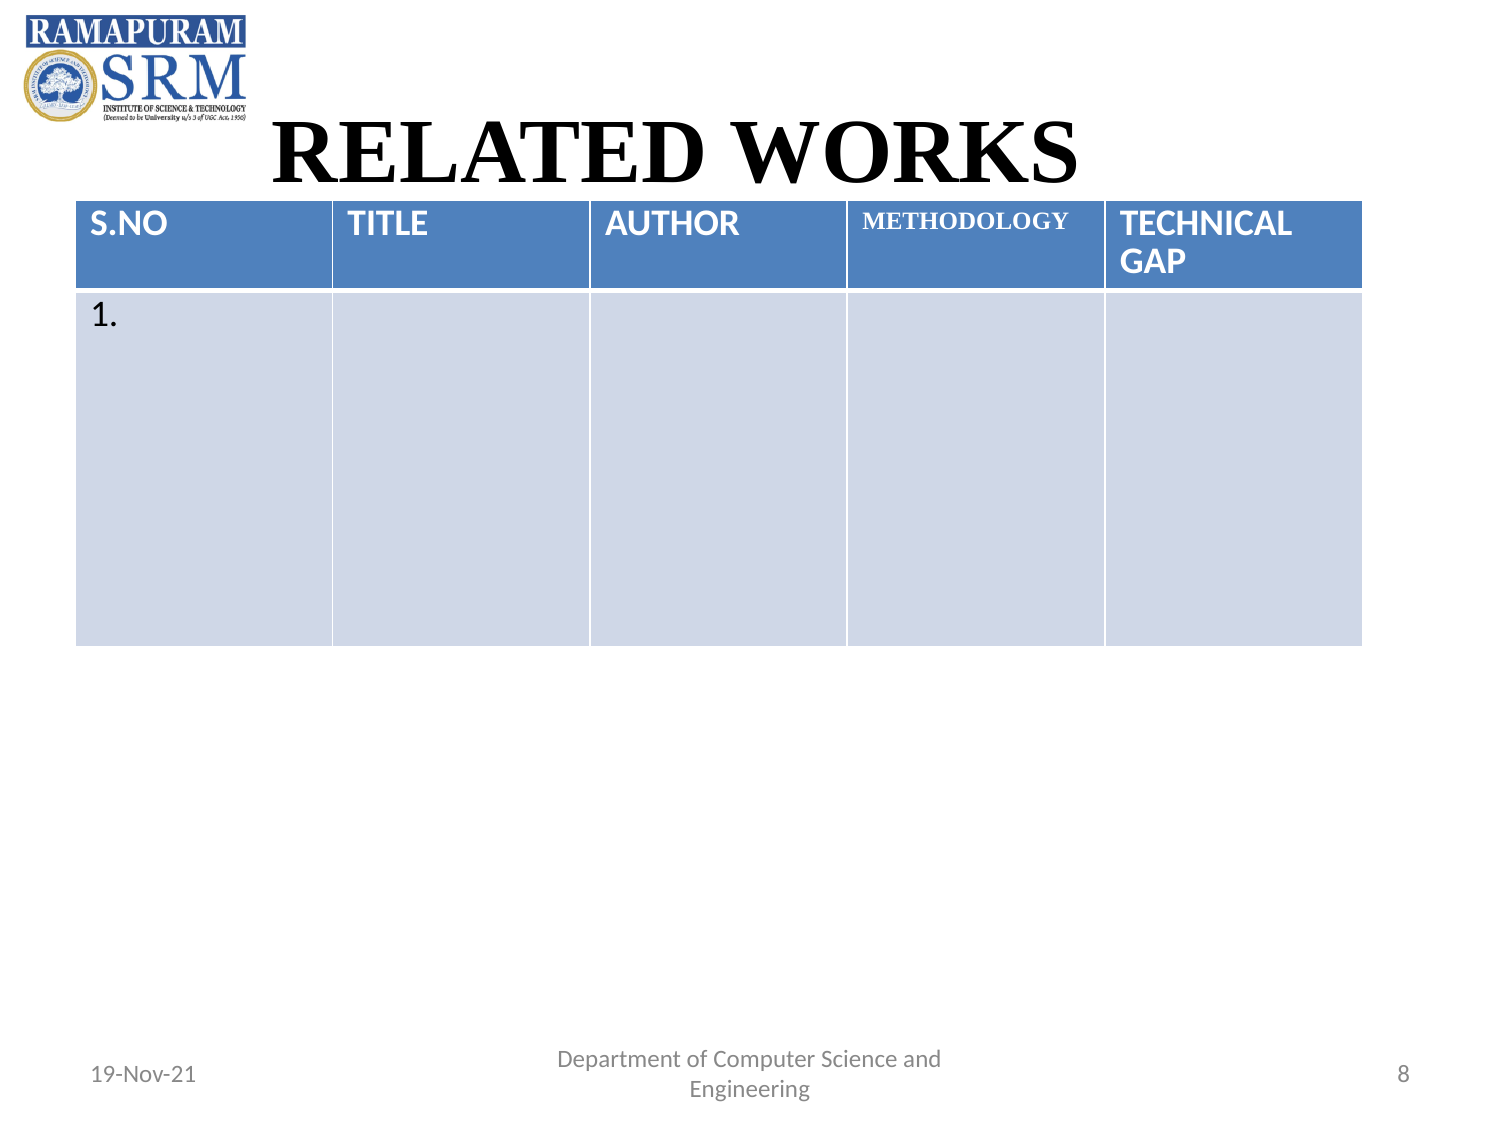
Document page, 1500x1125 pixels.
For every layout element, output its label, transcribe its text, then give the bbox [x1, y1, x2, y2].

table_cell [591, 293, 846, 646]
table_header TECHNICAL GAP [1106, 201, 1362, 288]
table_header S.NO [76, 201, 332, 288]
table_cell [333, 293, 589, 646]
text_box 8 [1074, 1042, 1425, 1103]
table_header TITLE [333, 201, 589, 288]
table_cell 1. [76, 293, 332, 646]
table_header AUTHOR [591, 201, 846, 288]
table_cell [1106, 293, 1362, 646]
table_header METHODOLOGY [848, 201, 1104, 288]
picture [21, 9, 251, 127]
text_box Department of Computer Science and Engineering [512, 1042, 988, 1103]
text_box 19-Nov-21 [75, 1042, 425, 1103]
title RELATED WORKS [1, 52, 1352, 240]
table_cell [848, 293, 1104, 646]
